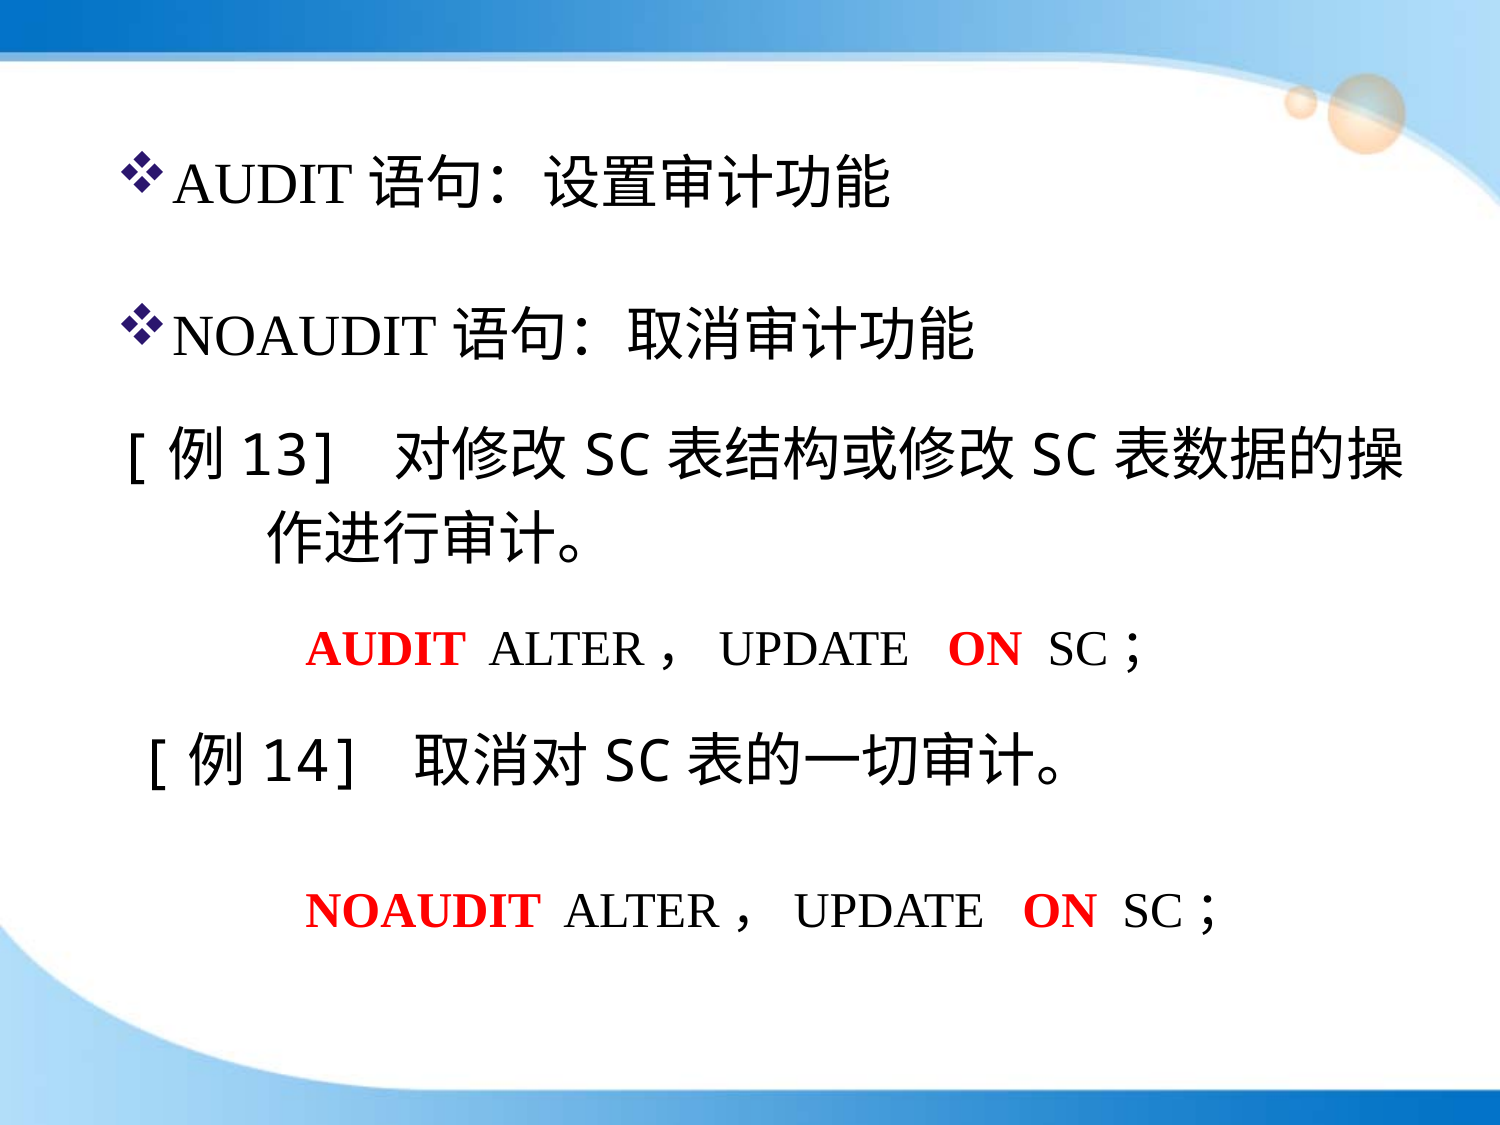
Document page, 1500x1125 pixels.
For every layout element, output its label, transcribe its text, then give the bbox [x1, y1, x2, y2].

text_box [例14] 取消对SC表的一切审计。 [88, 702, 1383, 801]
list AUDIT语句：设置审计功能 NOAUDIT语句：取消审计功能 [100, 137, 1452, 881]
text_box NOAUDIT ALTER，UPDATE ON SC； [290, 869, 1367, 945]
text_box [例13] 对修改SC表结构或修改SC表数据的操作进行审计。 [103, 396, 1477, 579]
picture [0, 0, 1500, 1125]
text_box AUDIT ALTER，UPDATE ON SC； [290, 608, 1367, 684]
